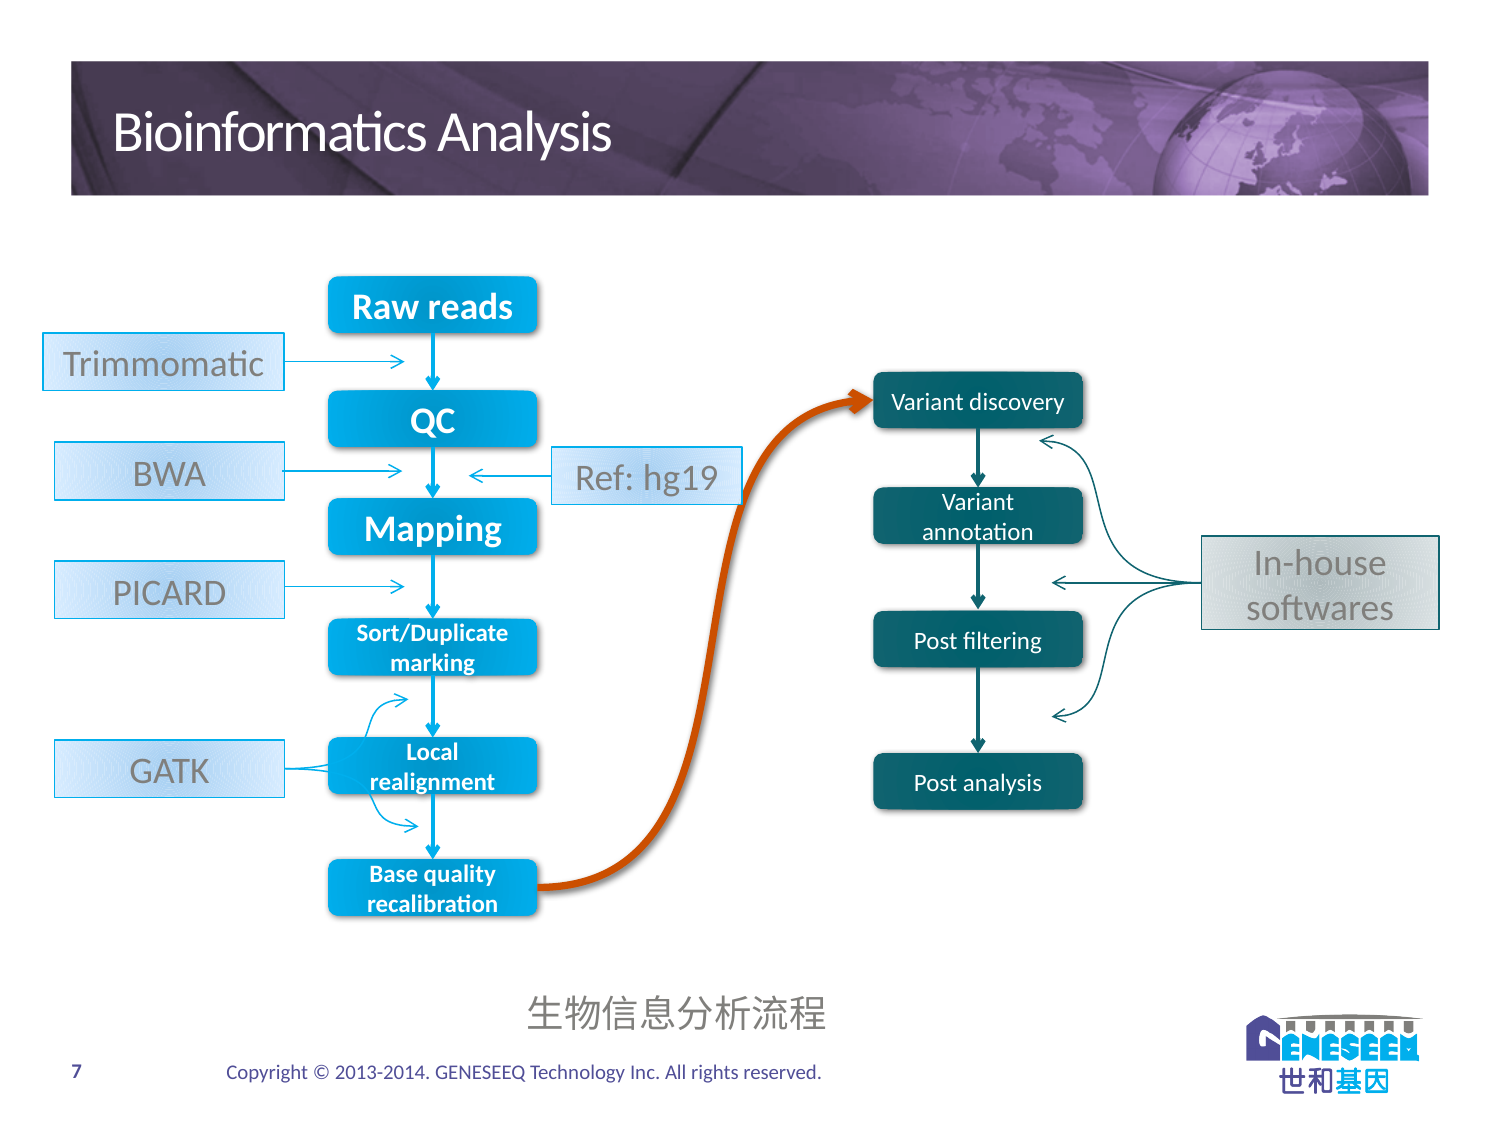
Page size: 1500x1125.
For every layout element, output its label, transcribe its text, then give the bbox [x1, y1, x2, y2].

text_box Sort/Duplicate marking [328, 618, 534, 676]
text_box 生物信息分析流程 [511, 982, 842, 1043]
text_box BWA [54, 441, 285, 501]
text_box QC [328, 390, 537, 447]
text_box Base quality recalibration [328, 859, 538, 916]
picture [1242, 1003, 1427, 1109]
title Bioinformatics Analysis [112, 58, 1388, 198]
text_box Post analysis [882, 753, 1083, 810]
text_box PICARD [54, 560, 285, 619]
text_box Post filtering [882, 610, 1048, 668]
footer Copyright © 2013-2014. GENESEEQ Technology Inc. All rights reserved. [226, 1028, 1105, 1084]
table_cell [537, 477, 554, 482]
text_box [284, 768, 419, 827]
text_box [1051, 586, 1202, 718]
text_box Raw reads [328, 276, 538, 333]
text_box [284, 698, 409, 769]
text_box Variant annotation [882, 487, 1035, 544]
text_box GATK [54, 739, 281, 798]
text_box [537, 399, 874, 888]
text_box Trimmomatic [42, 332, 285, 391]
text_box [1038, 440, 1202, 583]
text_box Variant discovery [873, 371, 1083, 429]
text_box Local realignment [416, 737, 534, 794]
text_box Mapping [328, 498, 534, 555]
text_box In-house softwares [1210, 535, 1440, 630]
slide_number 7 [71, 1028, 156, 1083]
